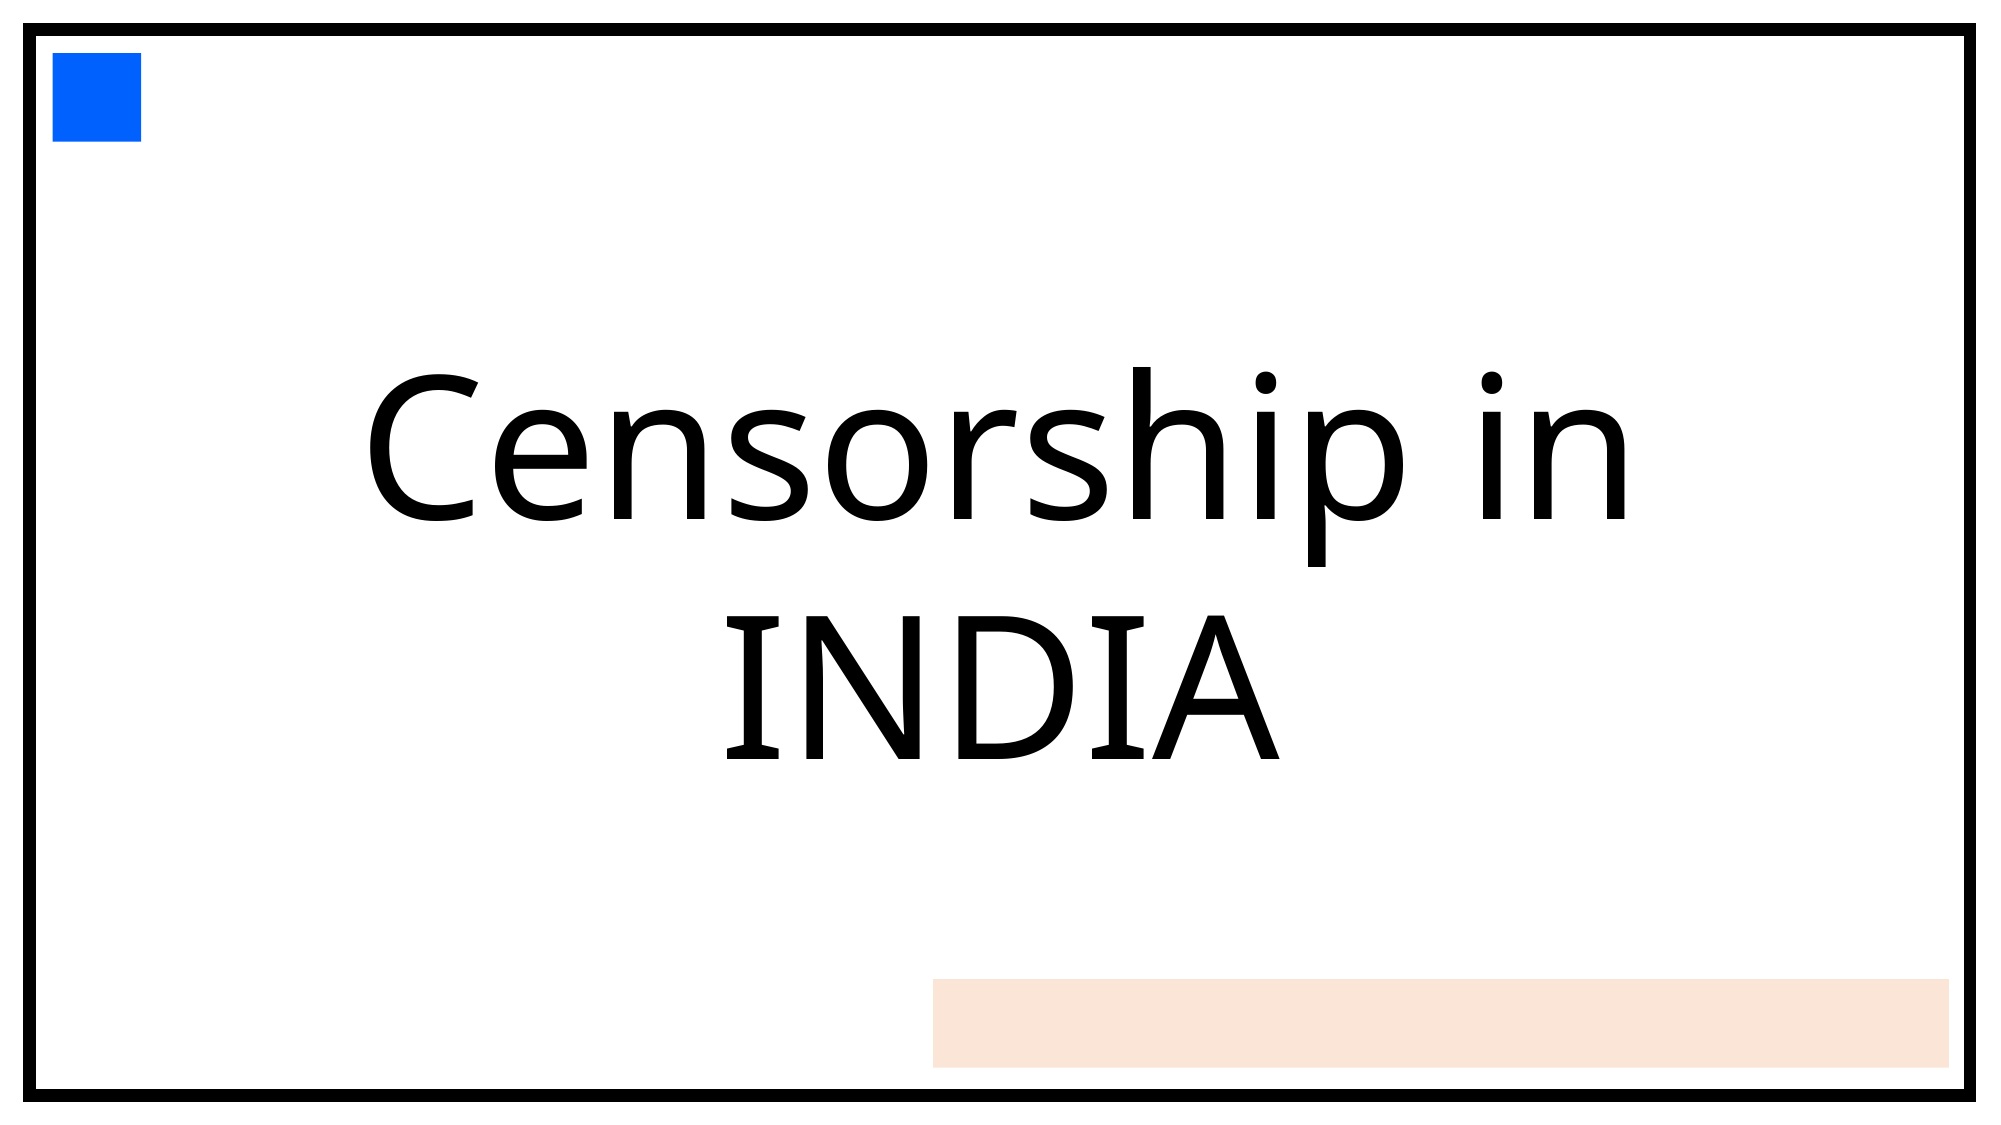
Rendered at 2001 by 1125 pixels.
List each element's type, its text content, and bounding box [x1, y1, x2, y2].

text_box [52, 52, 142, 143]
text_box [29, 28, 1971, 1096]
text_box [932, 978, 1950, 1069]
text_box Censorship in INDIA [331, 312, 1669, 808]
